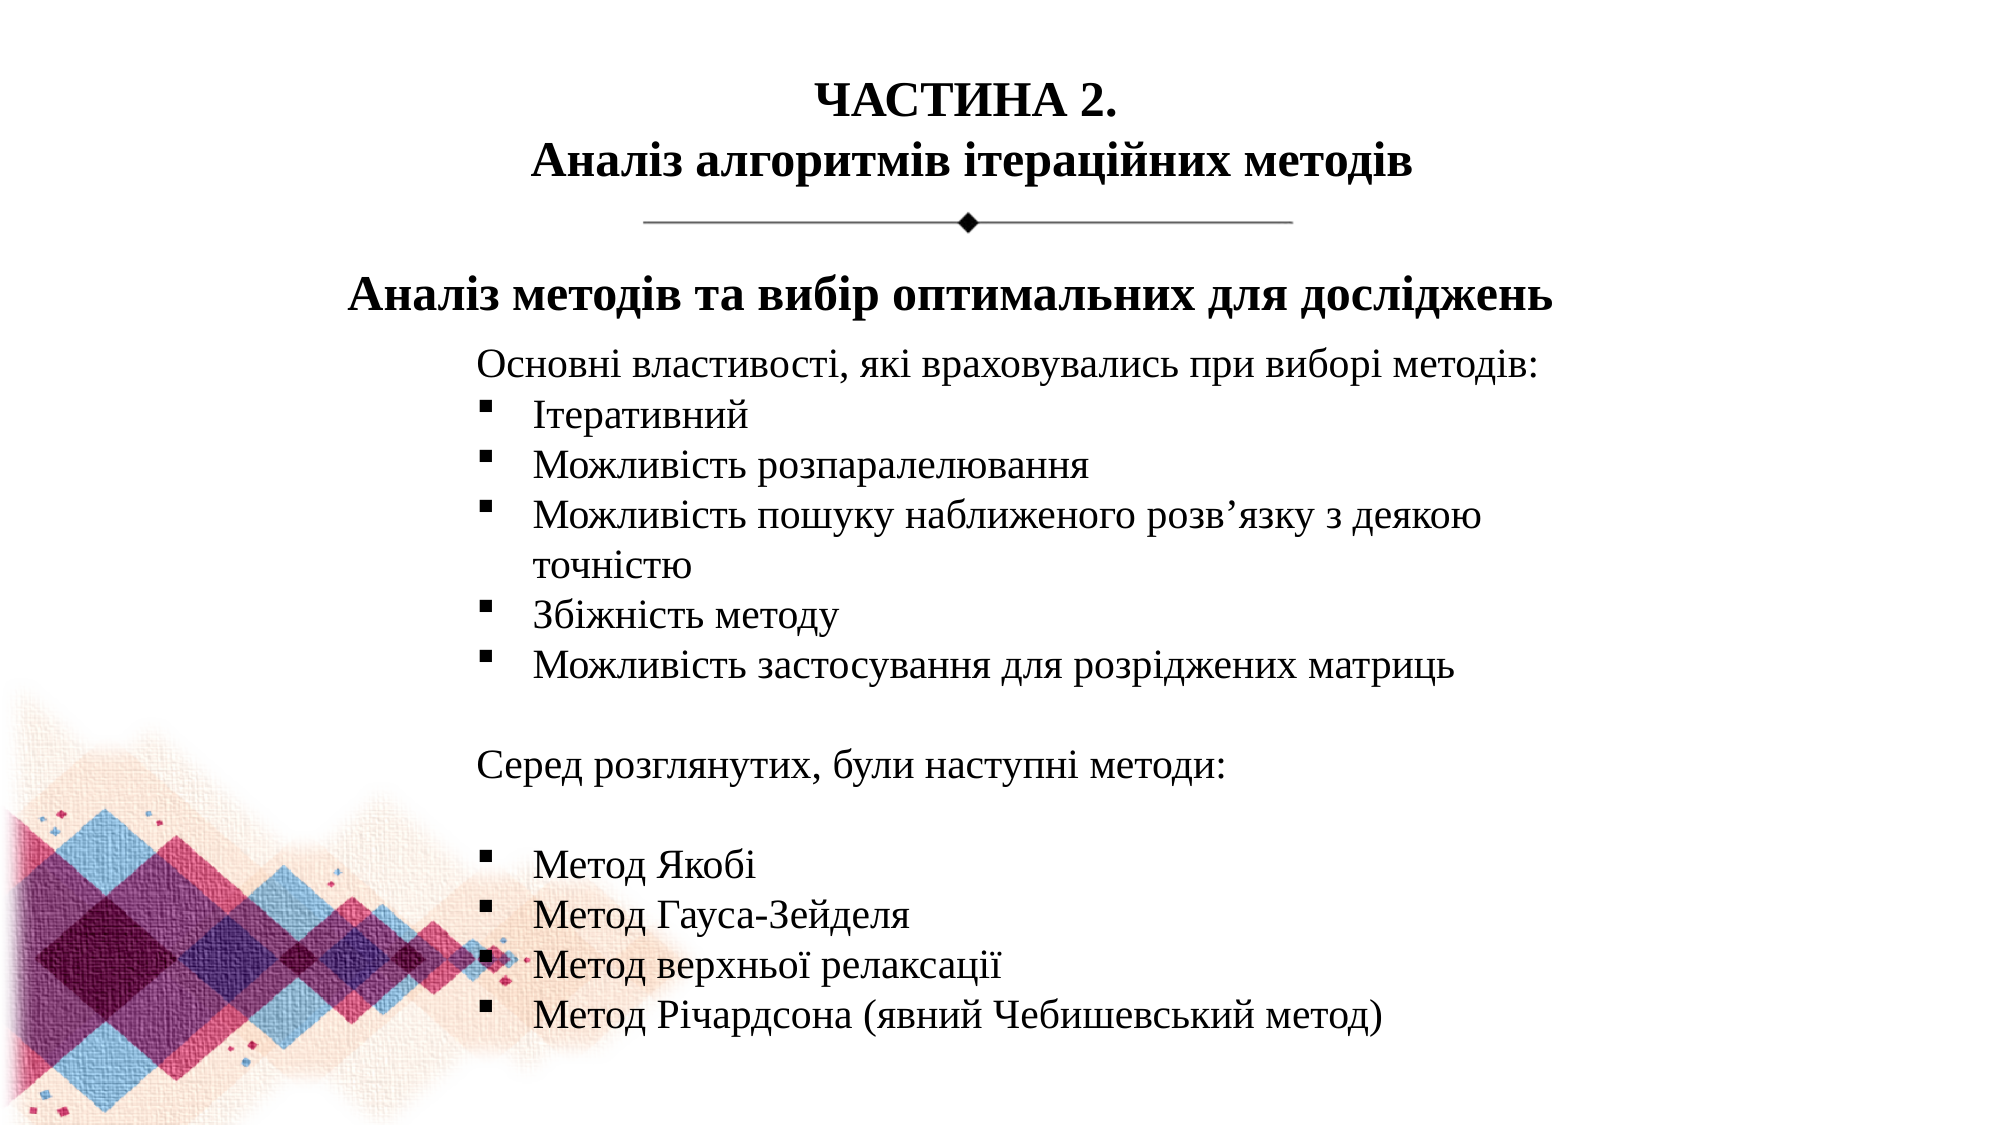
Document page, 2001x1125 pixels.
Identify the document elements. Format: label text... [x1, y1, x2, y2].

text_box Основні властивості, які враховувались при виборі методів: Ітеративний Можливість розпаралелювання Можливість пошуку наближеного розв’язку з деякою точністю Збіжність методу Можливість застосування для розріджених матриць Серед розглянутих, були наступні методи: Метод Якобі Метод Гауса-Зейделя Метод верхньої релаксації Метод Річардсона (явний Чебишевський метод) [461, 328, 1648, 1094]
picture [0, 638, 1004, 1125]
text_box ЧАСТИНА 2. Аналіз алгоритмів ітераційних методів [26, 59, 1918, 195]
picture [626, 116, 1319, 294]
text_box Аналіз методів та вибір оптимальних для досліджень [332, 253, 1937, 328]
